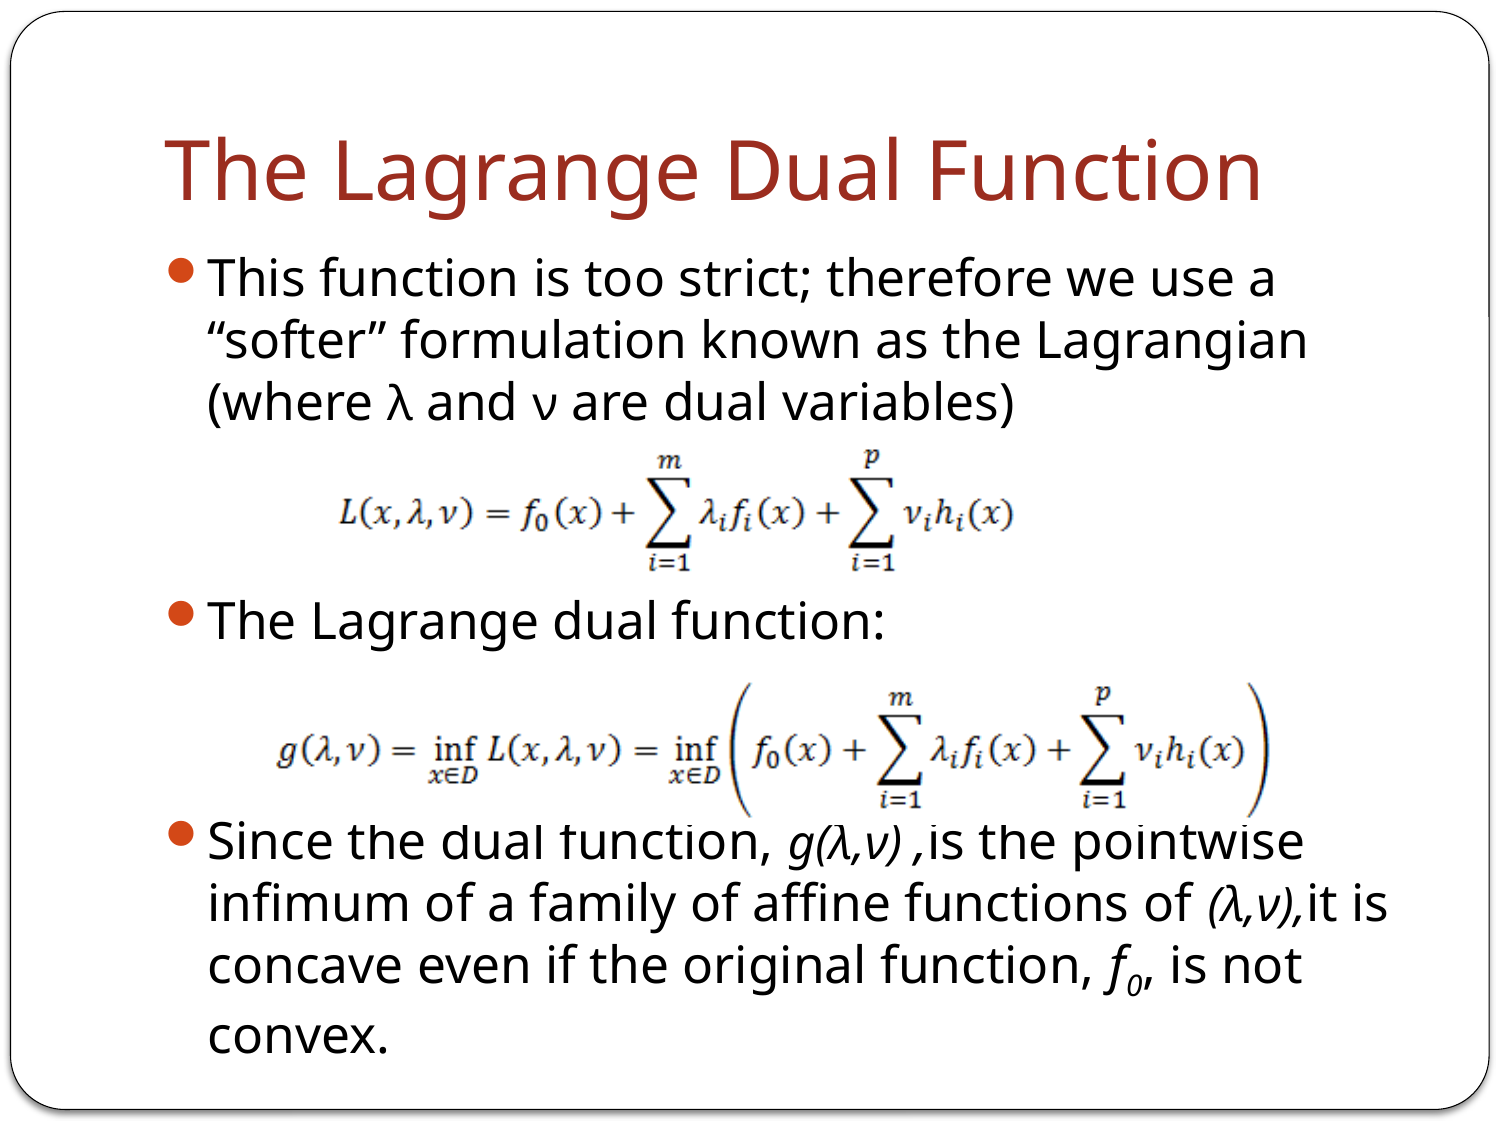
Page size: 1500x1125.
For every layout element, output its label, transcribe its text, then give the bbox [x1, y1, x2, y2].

picture [324, 437, 1063, 588]
title The Lagrange Dual Function [150, 45, 1425, 233]
list This function is too strict; therefore we use a “softer” formulation known as the Lagrangian (where λ and ν are dual variables) The Lagrange dual function: Since the dual function, g(λ,ν) ,is the pointwise infimum of a family of affine functions of (λ,ν),it is concave even if the original function, f0, is not convex. [150, 237, 1425, 1075]
picture [262, 674, 1351, 826]
